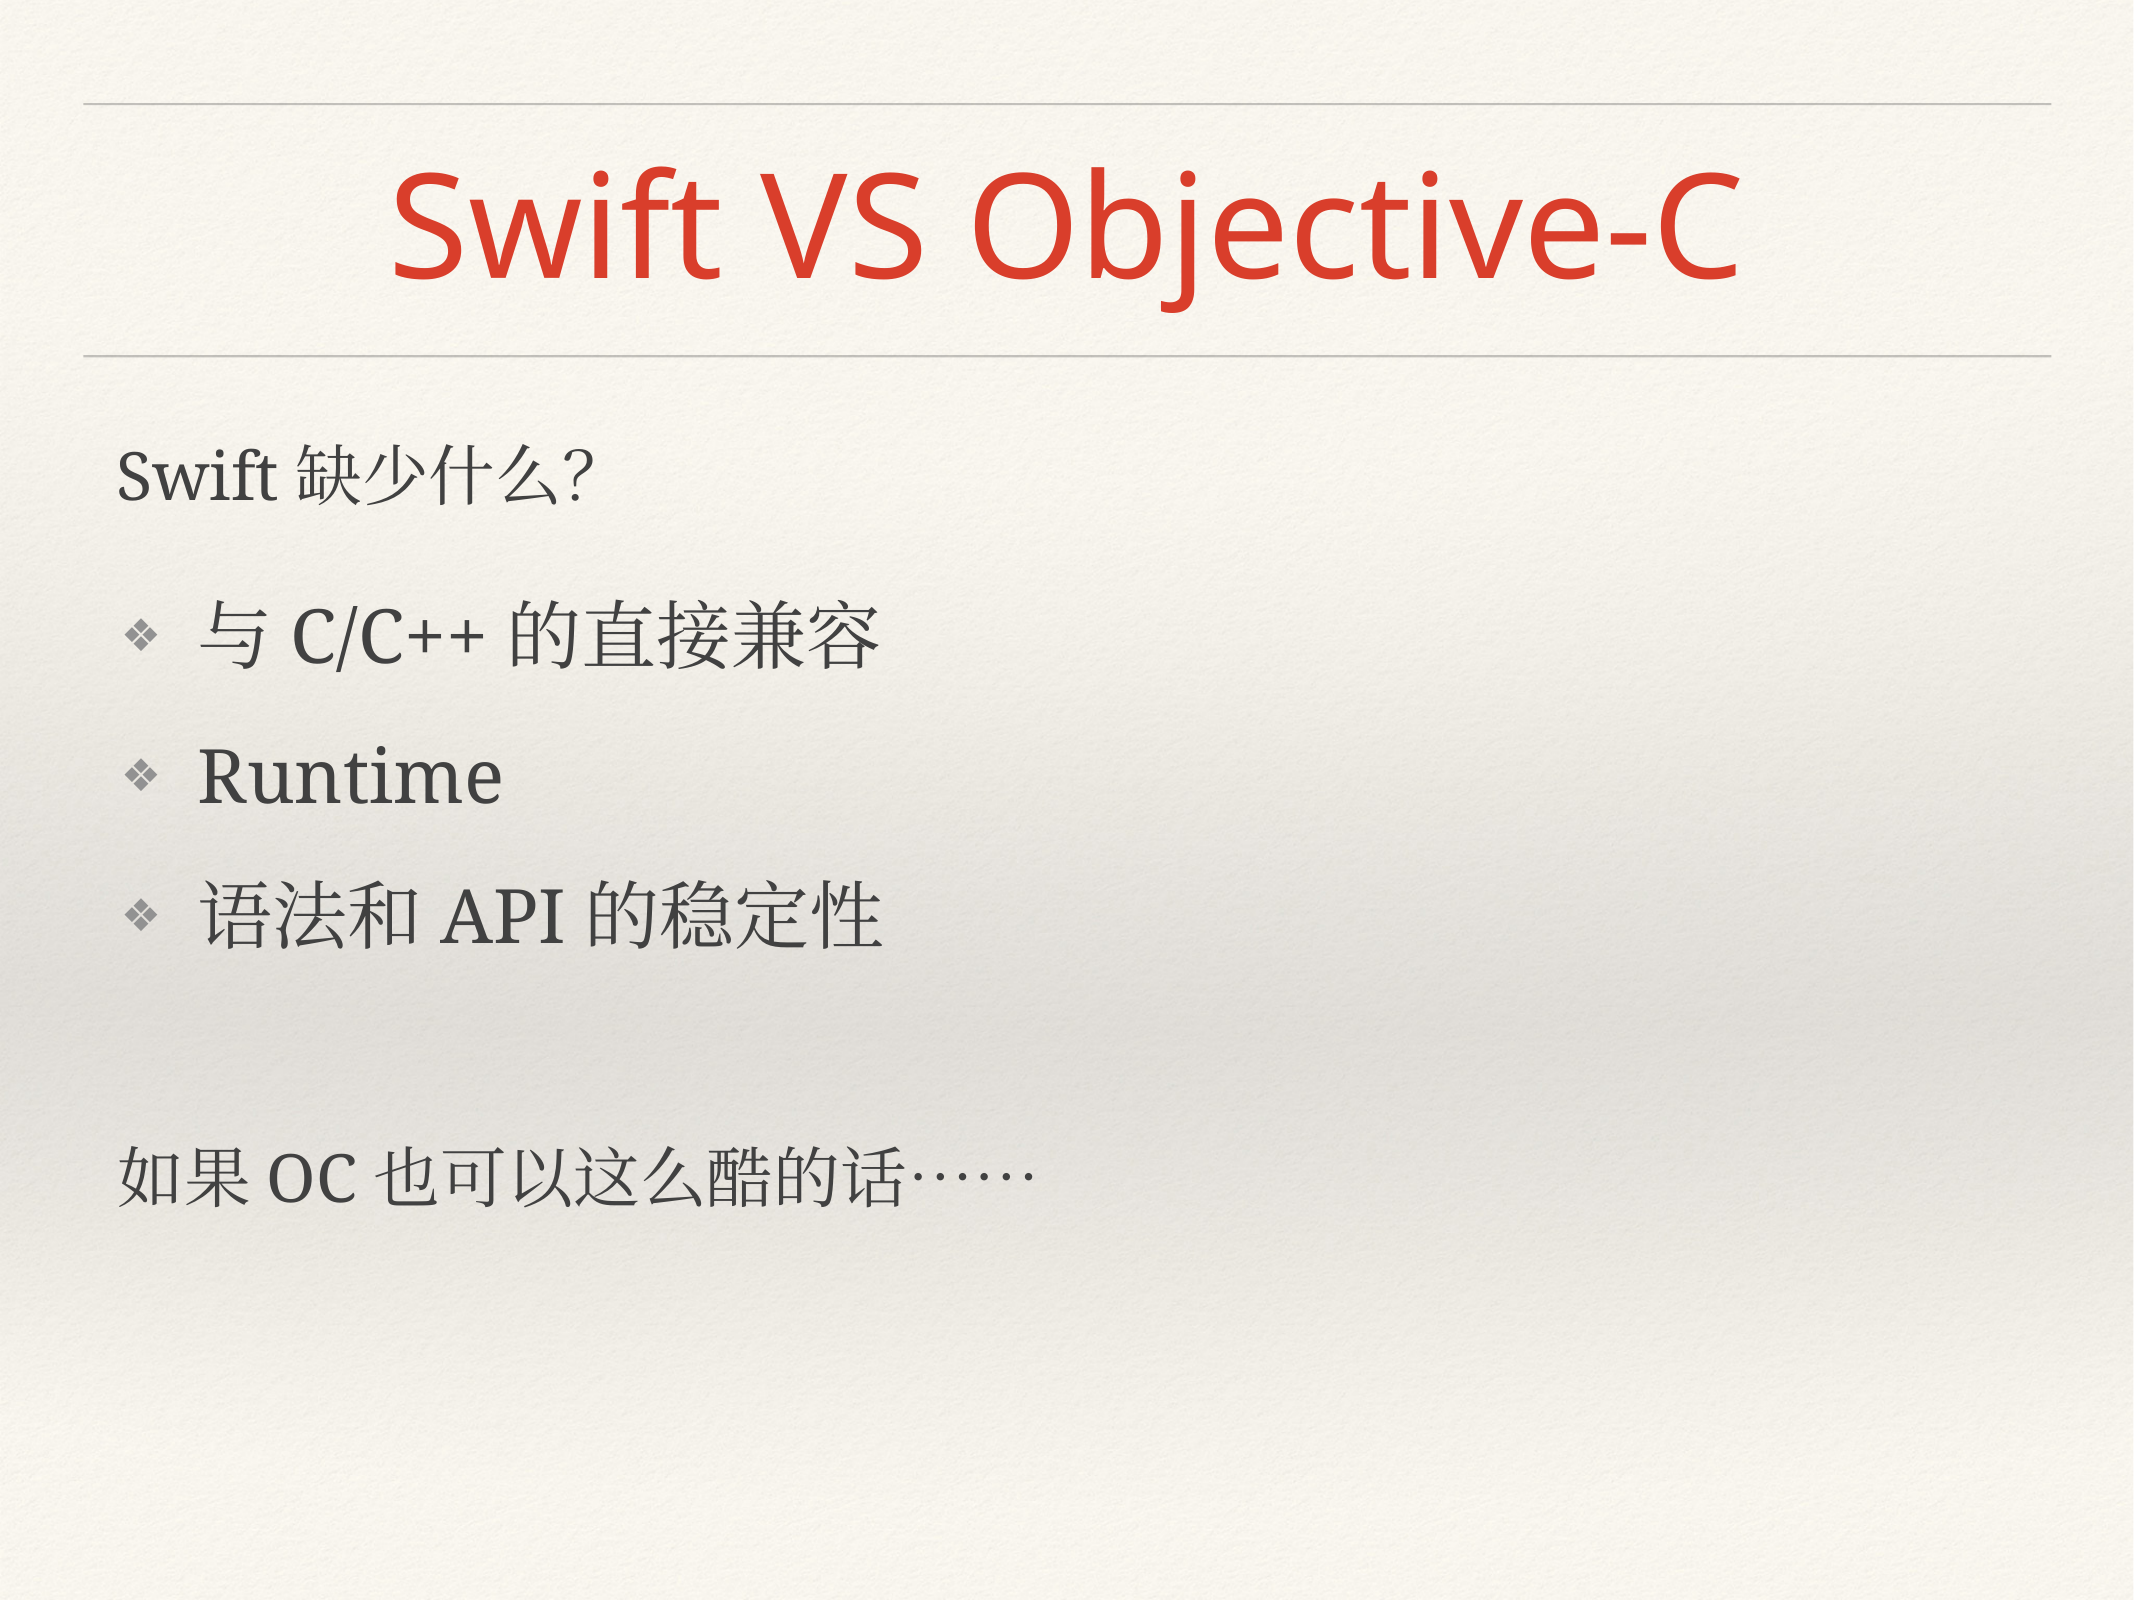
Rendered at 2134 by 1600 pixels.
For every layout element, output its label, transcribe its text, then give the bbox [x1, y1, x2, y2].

list 与C/C++的直接兼容 Runtime 语法和API的稳定性 [120, 548, 1868, 1000]
text_box Swift缺少什么？ [108, 425, 638, 523]
text_box 如果OC也可以这么酷的话…… [109, 1127, 1050, 1225]
title Swift VS Objective-C [82, 130, 2051, 332]
picture [0, 0, 2134, 1600]
